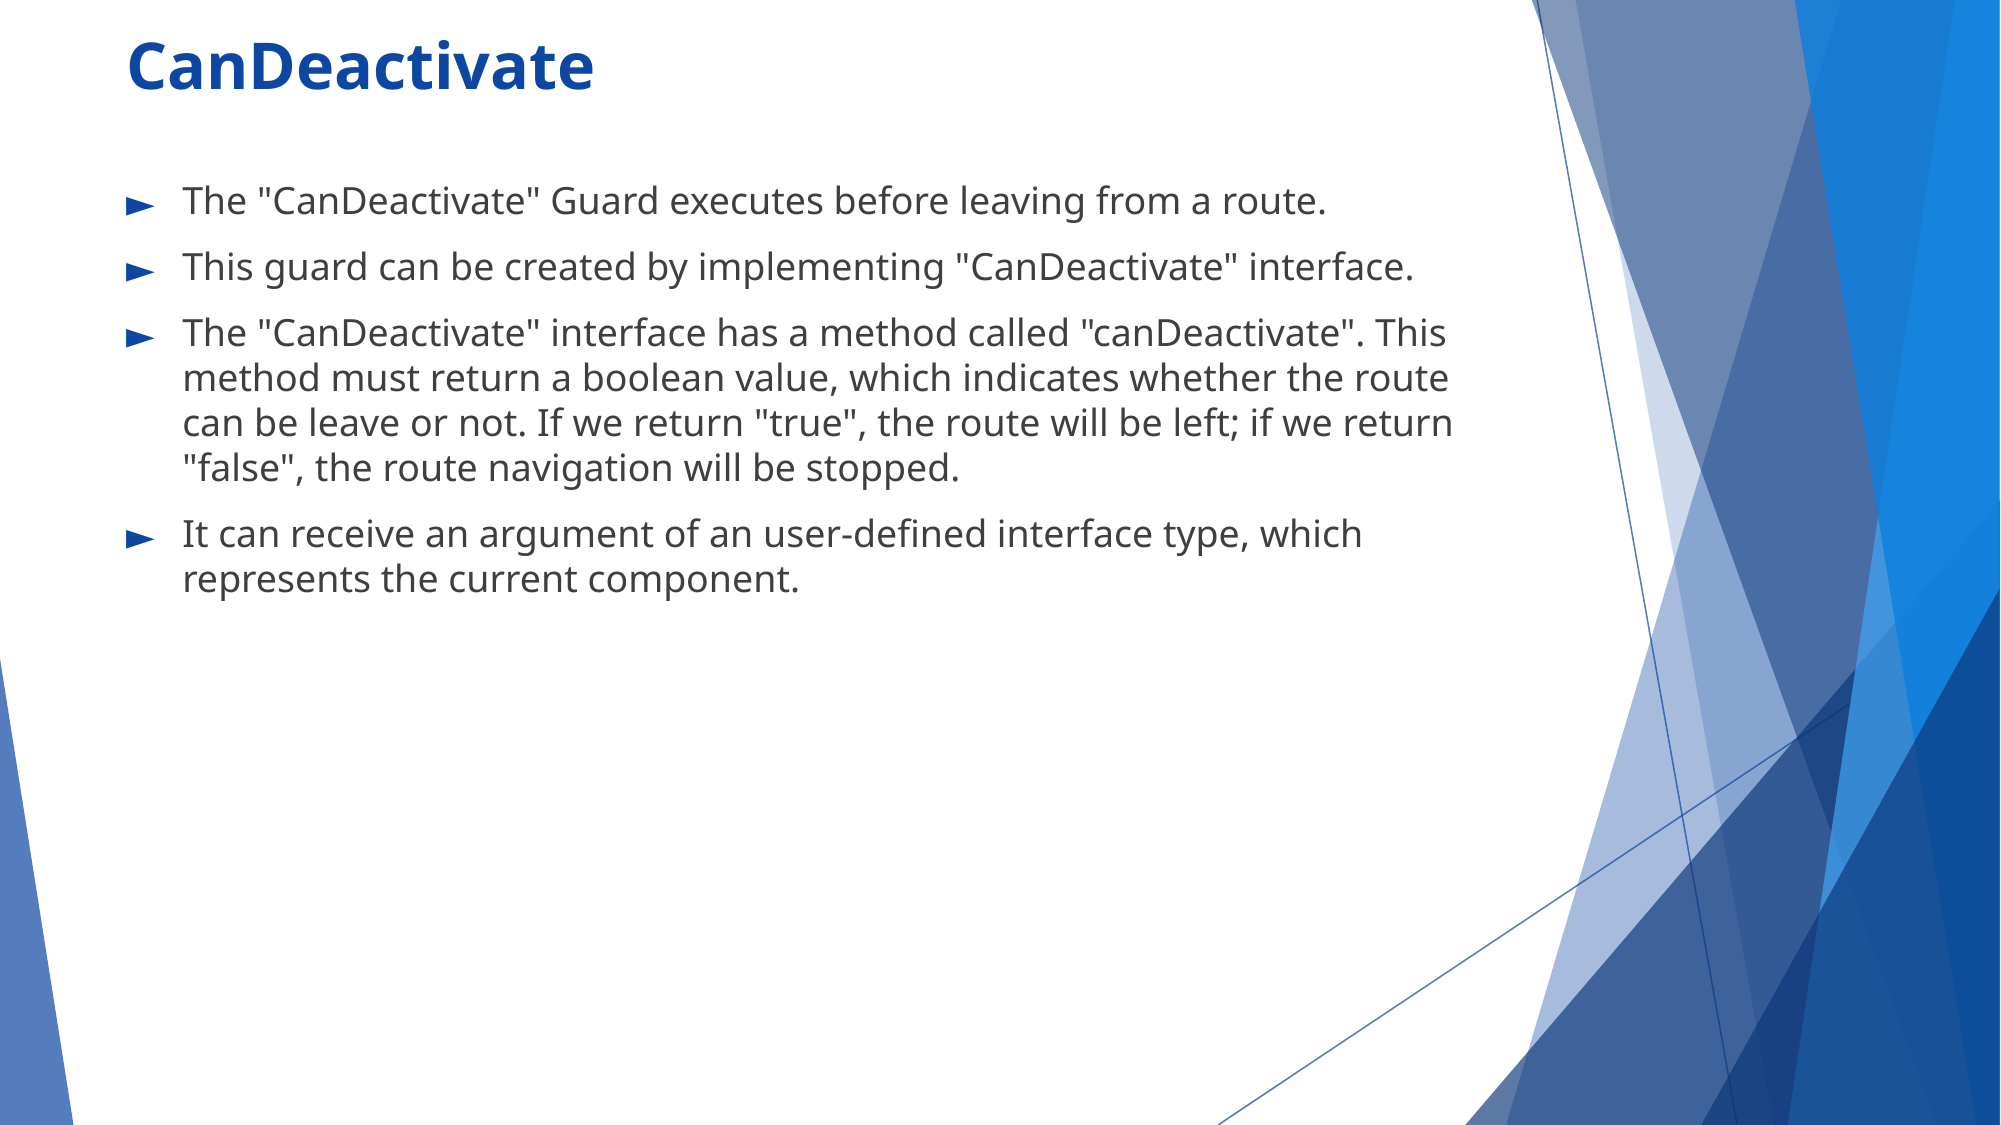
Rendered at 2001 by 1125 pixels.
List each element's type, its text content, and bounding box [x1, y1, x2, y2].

list The "CanDeactivate" Guard executes before leaving from a route. This guard can be created by implementing "CanDeactivate" interface. The "CanDeactivate" interface has a method called "canDeactivate". This method must return a boolean value, which indicates whether the route can be leave or not. If we return "true", the route will be left; if we return "false", the route navigation will be stopped. It can receive an argument of an user-defined interface type, which represents the current component. [111, 169, 1522, 1108]
title CanDeactivate [111, 17, 1522, 111]
